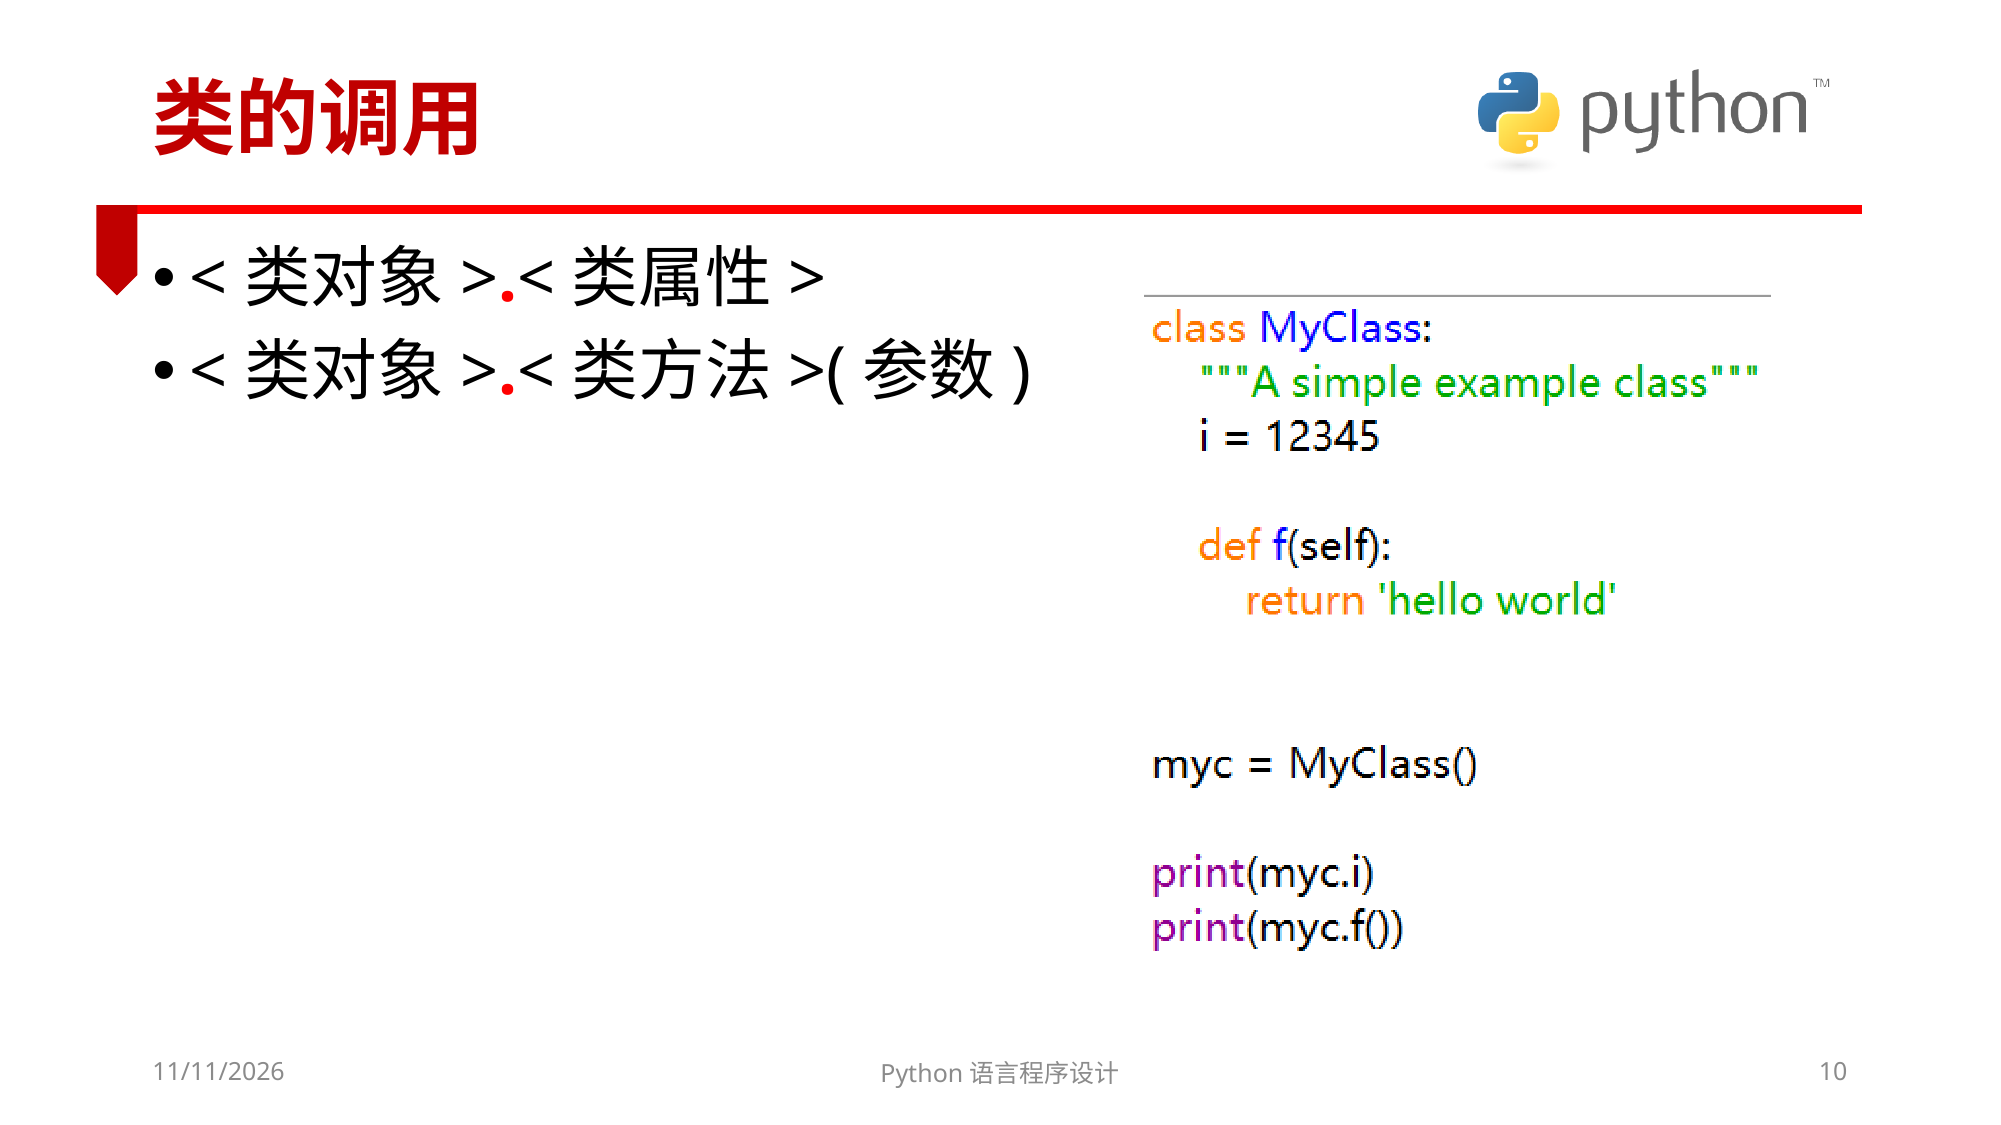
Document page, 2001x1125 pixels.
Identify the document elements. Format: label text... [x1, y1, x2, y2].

title 类的调用 [137, 53, 1436, 191]
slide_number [137, 1042, 588, 1103]
footer Python语言程序设计 [662, 1042, 1338, 1103]
picture [1144, 294, 1771, 971]
slide_number 10 [1412, 1042, 1863, 1103]
list <类对象>.<类属性> <类对象>.<类方法>(参数) [137, 236, 1863, 1014]
picture [1419, 47, 1863, 197]
